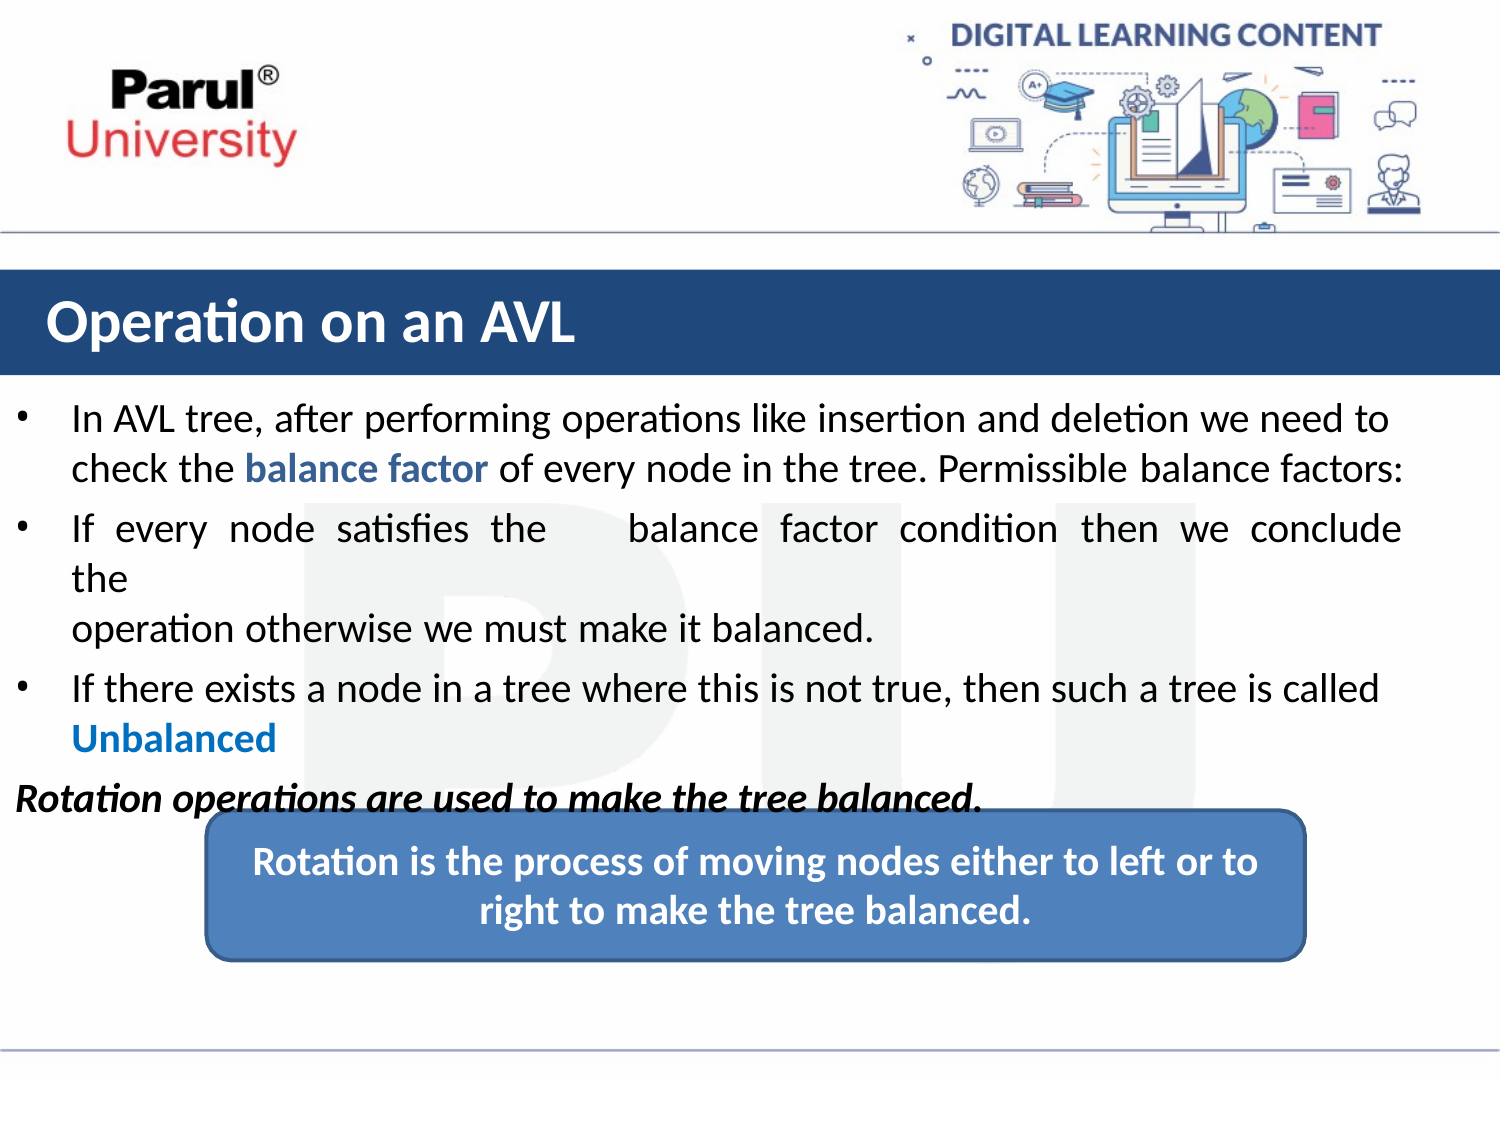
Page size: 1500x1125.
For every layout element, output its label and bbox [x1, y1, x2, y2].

text_box [206, 810, 1306, 961]
text_box [0, 0, 1500, 1083]
